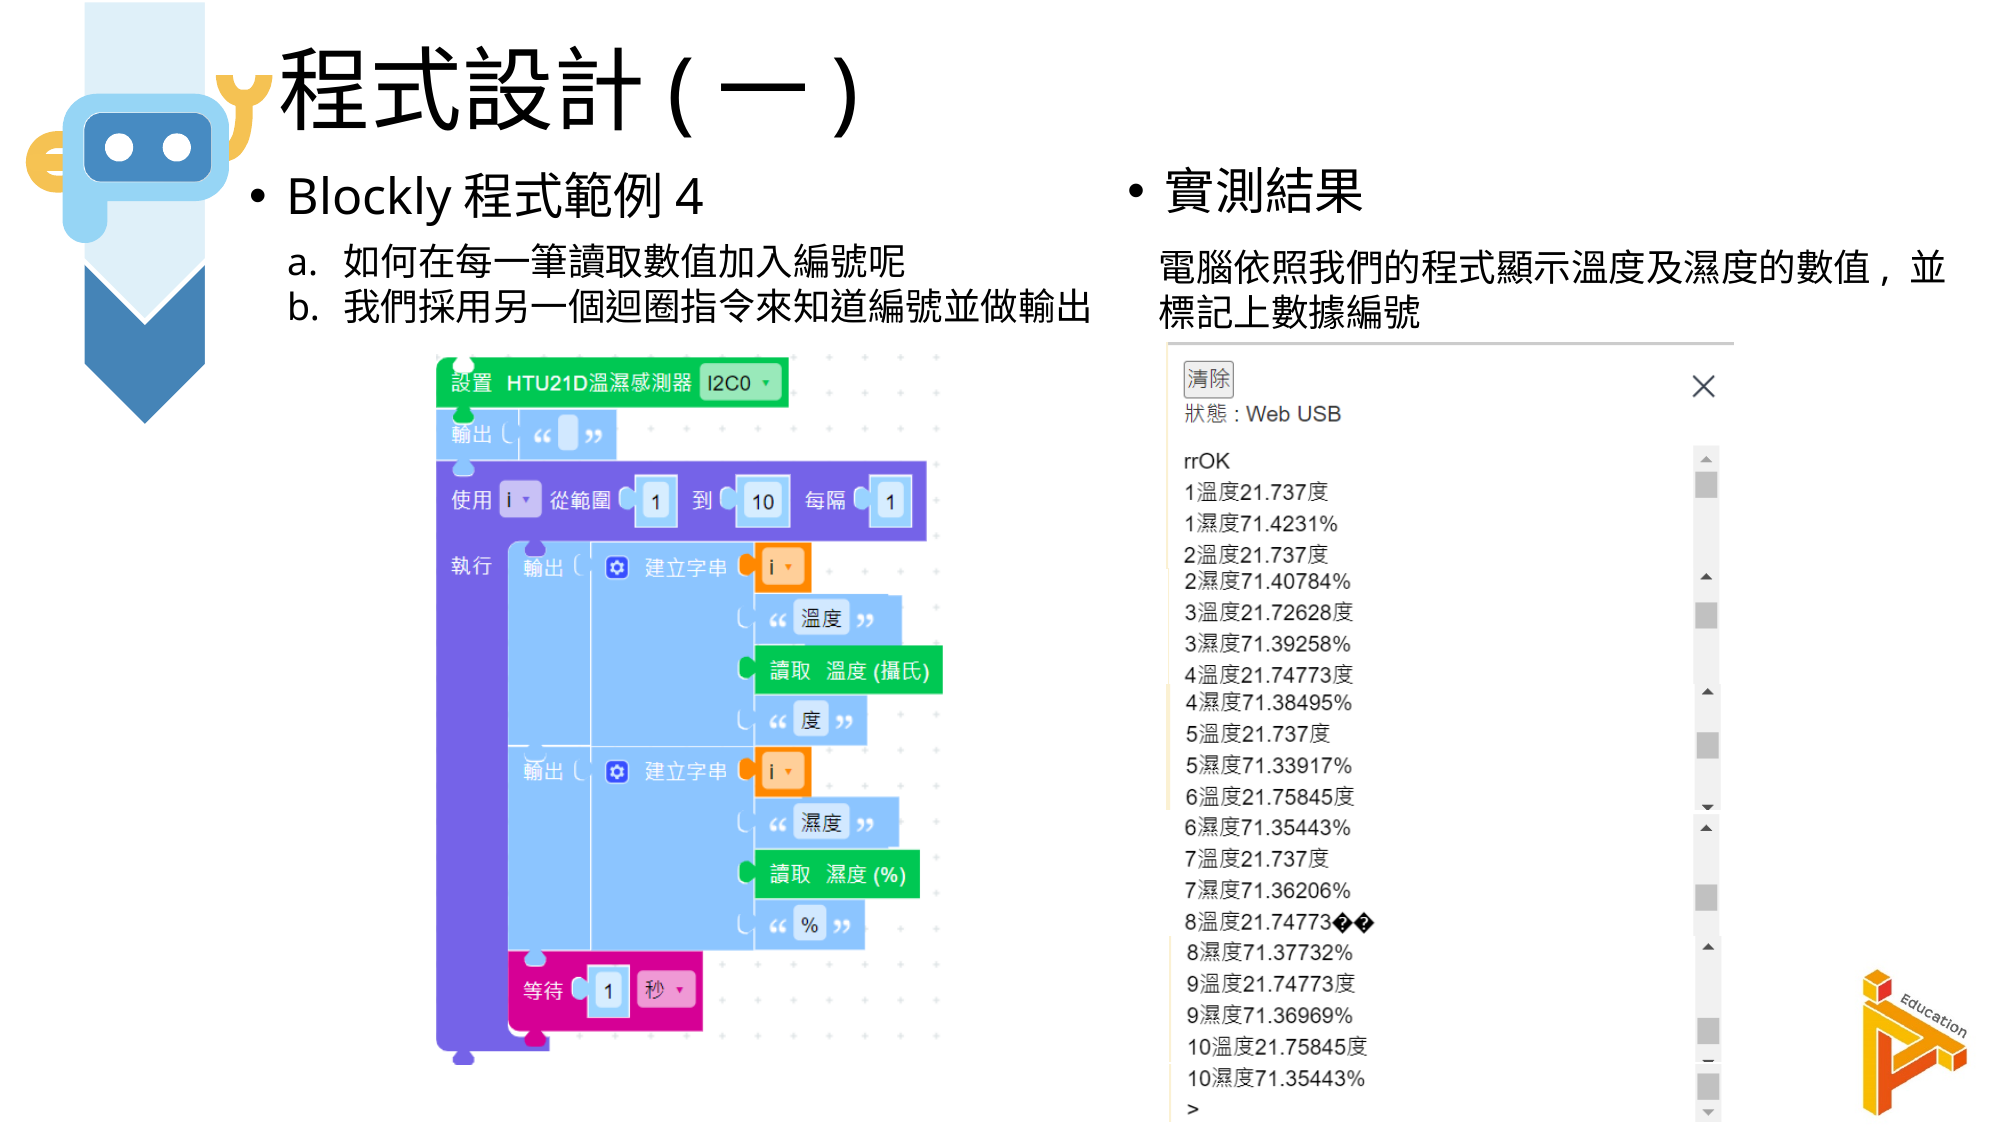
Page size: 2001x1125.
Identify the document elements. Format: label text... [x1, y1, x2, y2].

picture [436, 354, 945, 1065]
picture [1833, 959, 1999, 1125]
text_box 如何在每一筆讀取數值加入編號呢 我們採用另一個迴圈指令來知道編號並做輸出 [272, 230, 1109, 336]
text_box Blockly程式範例4 [234, 163, 1144, 265]
picture [1169, 1064, 1736, 1122]
title 程式設計(一) [263, 0, 1863, 189]
text_box 電腦依照我們的程式顯示溫度及濕度的數值, 並標記上數據編號 [1144, 236, 1970, 342]
text_box 實測結果 [1112, 158, 1766, 251]
picture [1166, 342, 1736, 1062]
